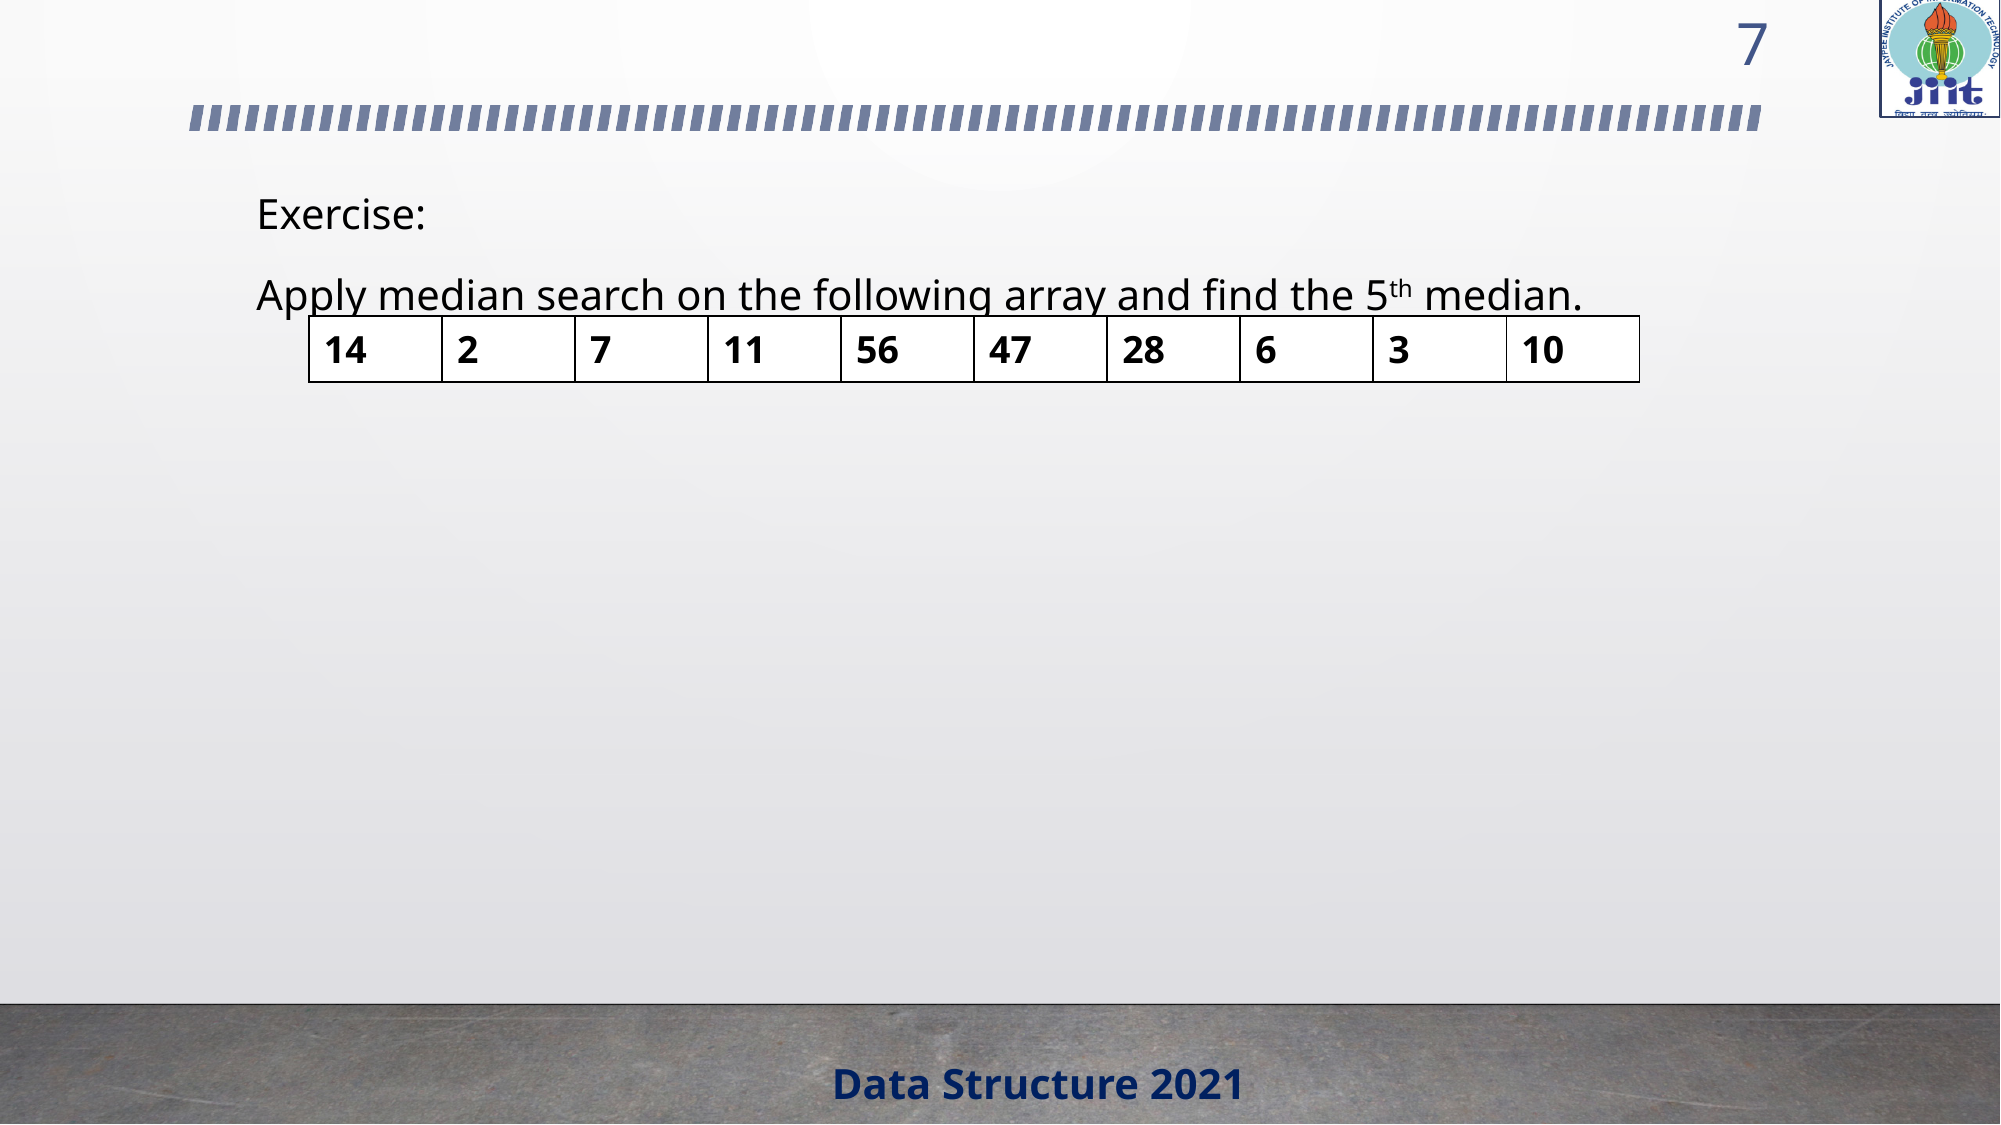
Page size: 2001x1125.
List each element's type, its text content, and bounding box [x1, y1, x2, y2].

table_header 56 [842, 317, 973, 381]
table_header 2 [443, 317, 574, 381]
table_header 11 [709, 317, 840, 381]
table_header 14 [310, 317, 441, 381]
picture [0, 1004, 2000, 1124]
list Exercise: Apply median search on the following array and find the 5th median. [241, 170, 1817, 711]
slide_number 7 [1652, 0, 1786, 83]
table_header 47 [975, 317, 1106, 381]
table_header 3 [1374, 317, 1506, 381]
table_header 6 [1241, 317, 1372, 381]
table_header 28 [1108, 317, 1239, 381]
table_header 7 [576, 317, 707, 381]
picture [1882, 0, 1999, 116]
table_header 10 [1507, 317, 1639, 381]
